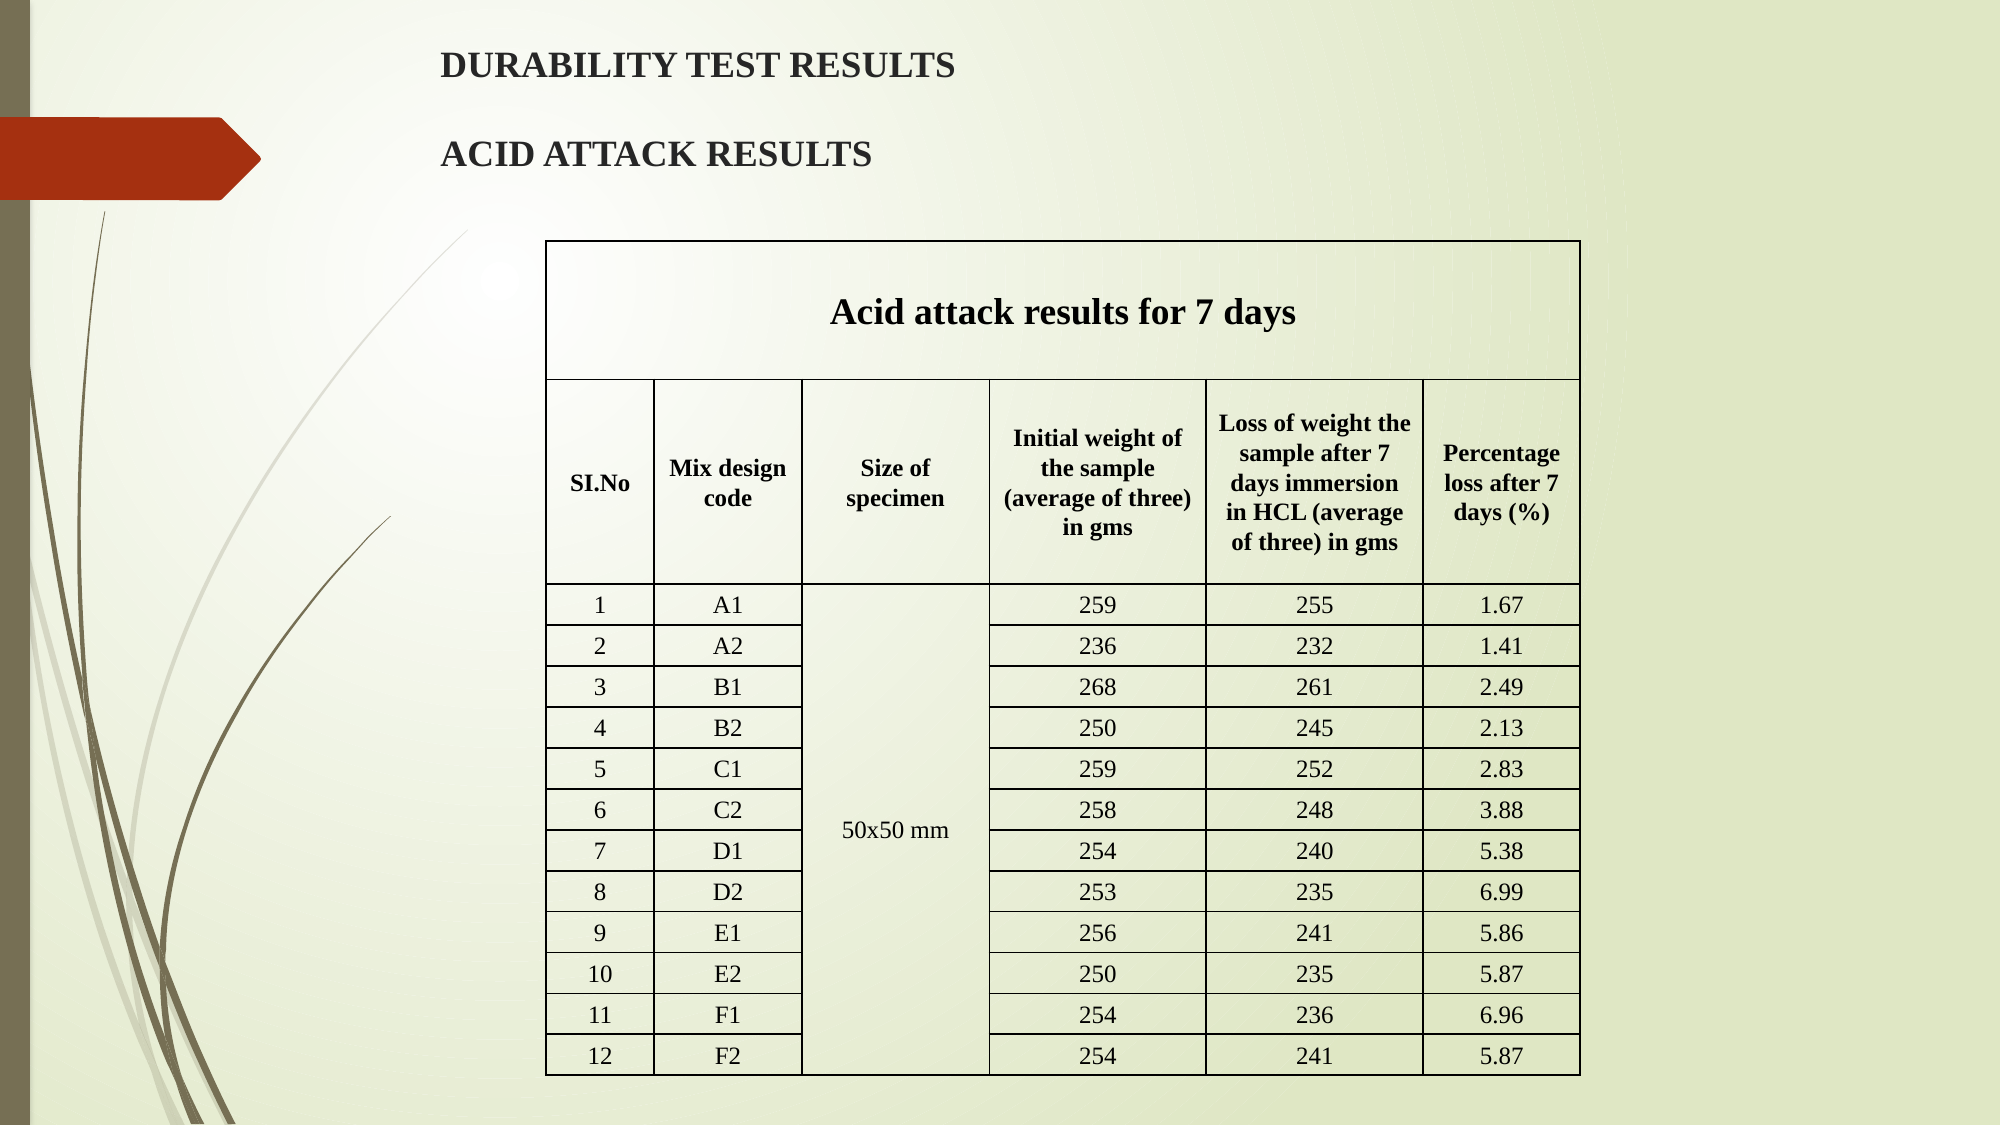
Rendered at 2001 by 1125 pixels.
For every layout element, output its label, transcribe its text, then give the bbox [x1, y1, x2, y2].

table_cell 6 [547, 790, 653, 829]
table_cell Mix design code [655, 380, 801, 583]
table_cell 236 [990, 626, 1205, 665]
table_cell 240 [1207, 831, 1422, 870]
table_cell 235 [1207, 872, 1422, 911]
table_cell 4 [547, 708, 653, 747]
table_cell 6.99 [1424, 872, 1579, 911]
table_cell 2.13 [1424, 708, 1579, 747]
table_cell 2 [547, 626, 653, 665]
table_cell Percentage loss after 7 days (%) [1424, 380, 1579, 583]
table_cell 2.49 [1424, 667, 1579, 706]
table_cell 3 [547, 667, 653, 706]
title DURABILITY TEST RESULTS ACID ATTACK RESULTS [425, 33, 1888, 183]
table_cell 241 [1207, 912, 1422, 952]
table_cell 259 [990, 749, 1205, 788]
table_cell E2 [655, 953, 801, 993]
table_cell B2 [655, 708, 801, 747]
table_cell 1.67 [1424, 585, 1579, 624]
table_cell SI.No [547, 380, 653, 583]
table_cell 255 [1207, 585, 1422, 624]
table_cell D2 [655, 872, 801, 911]
table_cell Initial weight of the sample (average of three) in gms [990, 380, 1205, 583]
table_cell 5 [547, 749, 653, 788]
table_cell 2.83 [1424, 749, 1579, 788]
table_cell 5.86 [1424, 912, 1579, 952]
table_cell A2 [655, 626, 801, 665]
table_cell 259 [990, 585, 1205, 624]
table_cell C1 [655, 749, 801, 788]
table_cell 245 [1207, 708, 1422, 747]
table_cell 258 [990, 790, 1205, 829]
table_cell 7 [547, 831, 653, 870]
table_cell 12 [547, 1035, 653, 1074]
table_cell 5.38 [1424, 831, 1579, 870]
table_cell 9 [547, 912, 653, 952]
table_cell 232 [1207, 626, 1422, 665]
table_cell Loss of weight the sample after 7 days immersion in HCL (average of three) in gms [1207, 380, 1422, 583]
table_cell 241 [1207, 1035, 1422, 1074]
table_cell A1 [655, 585, 801, 624]
table_cell 248 [1207, 790, 1422, 829]
table_cell 1 [547, 585, 653, 624]
table_cell 254 [990, 994, 1205, 1033]
table_cell 6.96 [1424, 994, 1579, 1033]
table_cell 250 [990, 953, 1205, 993]
table_cell 1.41 [1424, 626, 1579, 665]
table_cell 5.87 [1424, 1035, 1579, 1074]
table_cell 254 [990, 1035, 1205, 1074]
table_cell 252 [1207, 749, 1422, 788]
table_cell D1 [655, 831, 801, 870]
table_cell 10 [547, 953, 653, 993]
table_cell 235 [1207, 953, 1422, 993]
table_cell 250 [990, 708, 1205, 747]
table_cell F1 [655, 994, 801, 1033]
table_cell F2 [655, 1035, 801, 1074]
table_cell 8 [547, 872, 653, 911]
table_cell Size of specimen [803, 380, 989, 583]
table_cell B1 [655, 667, 801, 706]
table_cell 268 [990, 667, 1205, 706]
table_cell 3.88 [1424, 790, 1579, 829]
table_cell 5.87 [1424, 953, 1579, 993]
table_cell 50x50 mm [803, 585, 989, 1074]
table_cell 261 [1207, 667, 1422, 706]
table_cell 11 [547, 994, 653, 1033]
table_cell 253 [990, 872, 1205, 911]
table_cell 256 [990, 912, 1205, 952]
table_cell 236 [1207, 994, 1422, 1033]
table_cell 254 [990, 831, 1205, 870]
table_cell E1 [655, 912, 801, 952]
table_cell C2 [655, 790, 801, 829]
table_header Acid attack results for 7 days [547, 242, 1579, 379]
